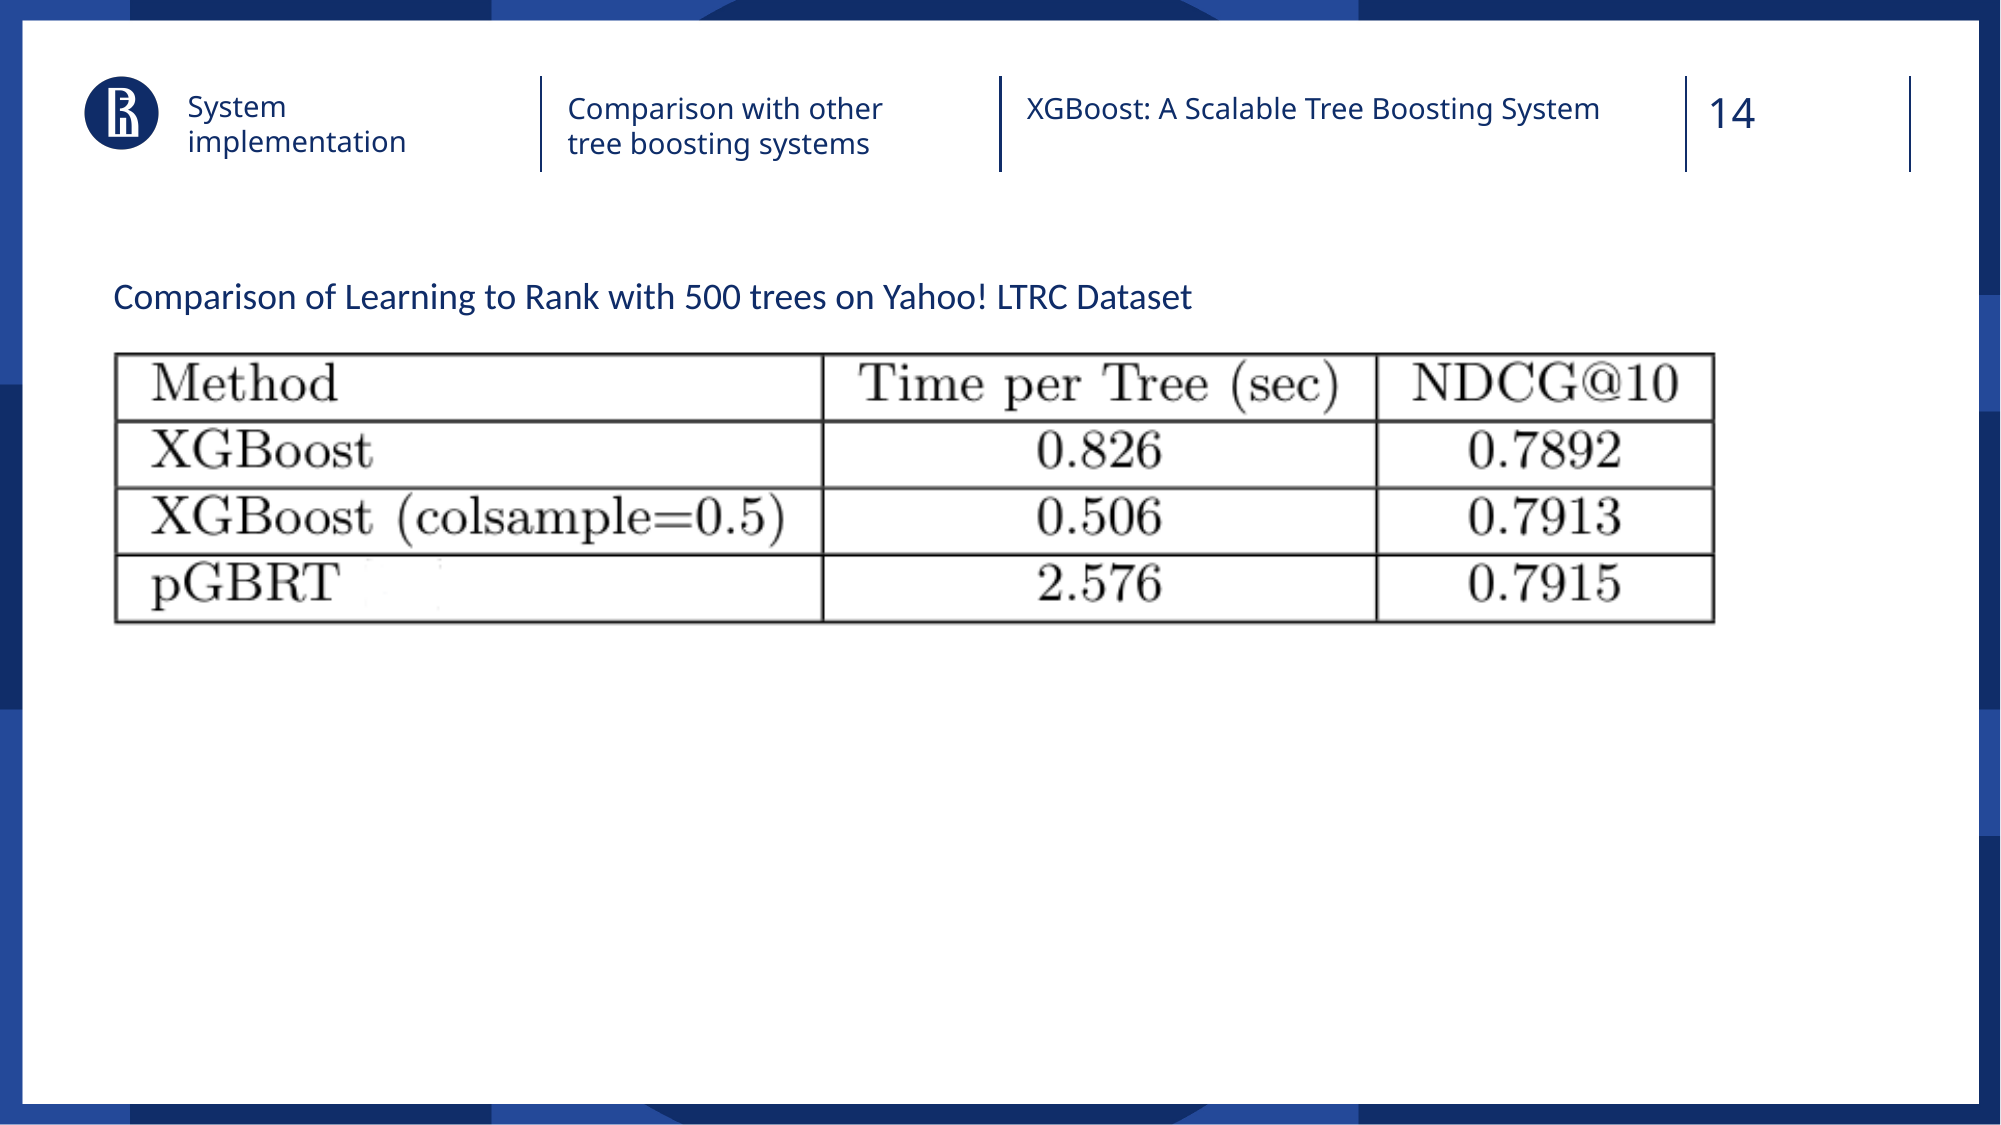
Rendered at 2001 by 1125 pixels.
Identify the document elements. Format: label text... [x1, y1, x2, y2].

list Comparison with other tree boosting systems [567, 90, 907, 157]
list XGBoost: A Scalable Tree Boosting System [1026, 90, 1632, 157]
text_box Comparison of Learning to Rank with 500 trees on Yahoo! LTRC Dataset [98, 264, 1225, 325]
list System implementation [187, 88, 500, 157]
picture [0, 0, 2001, 1125]
